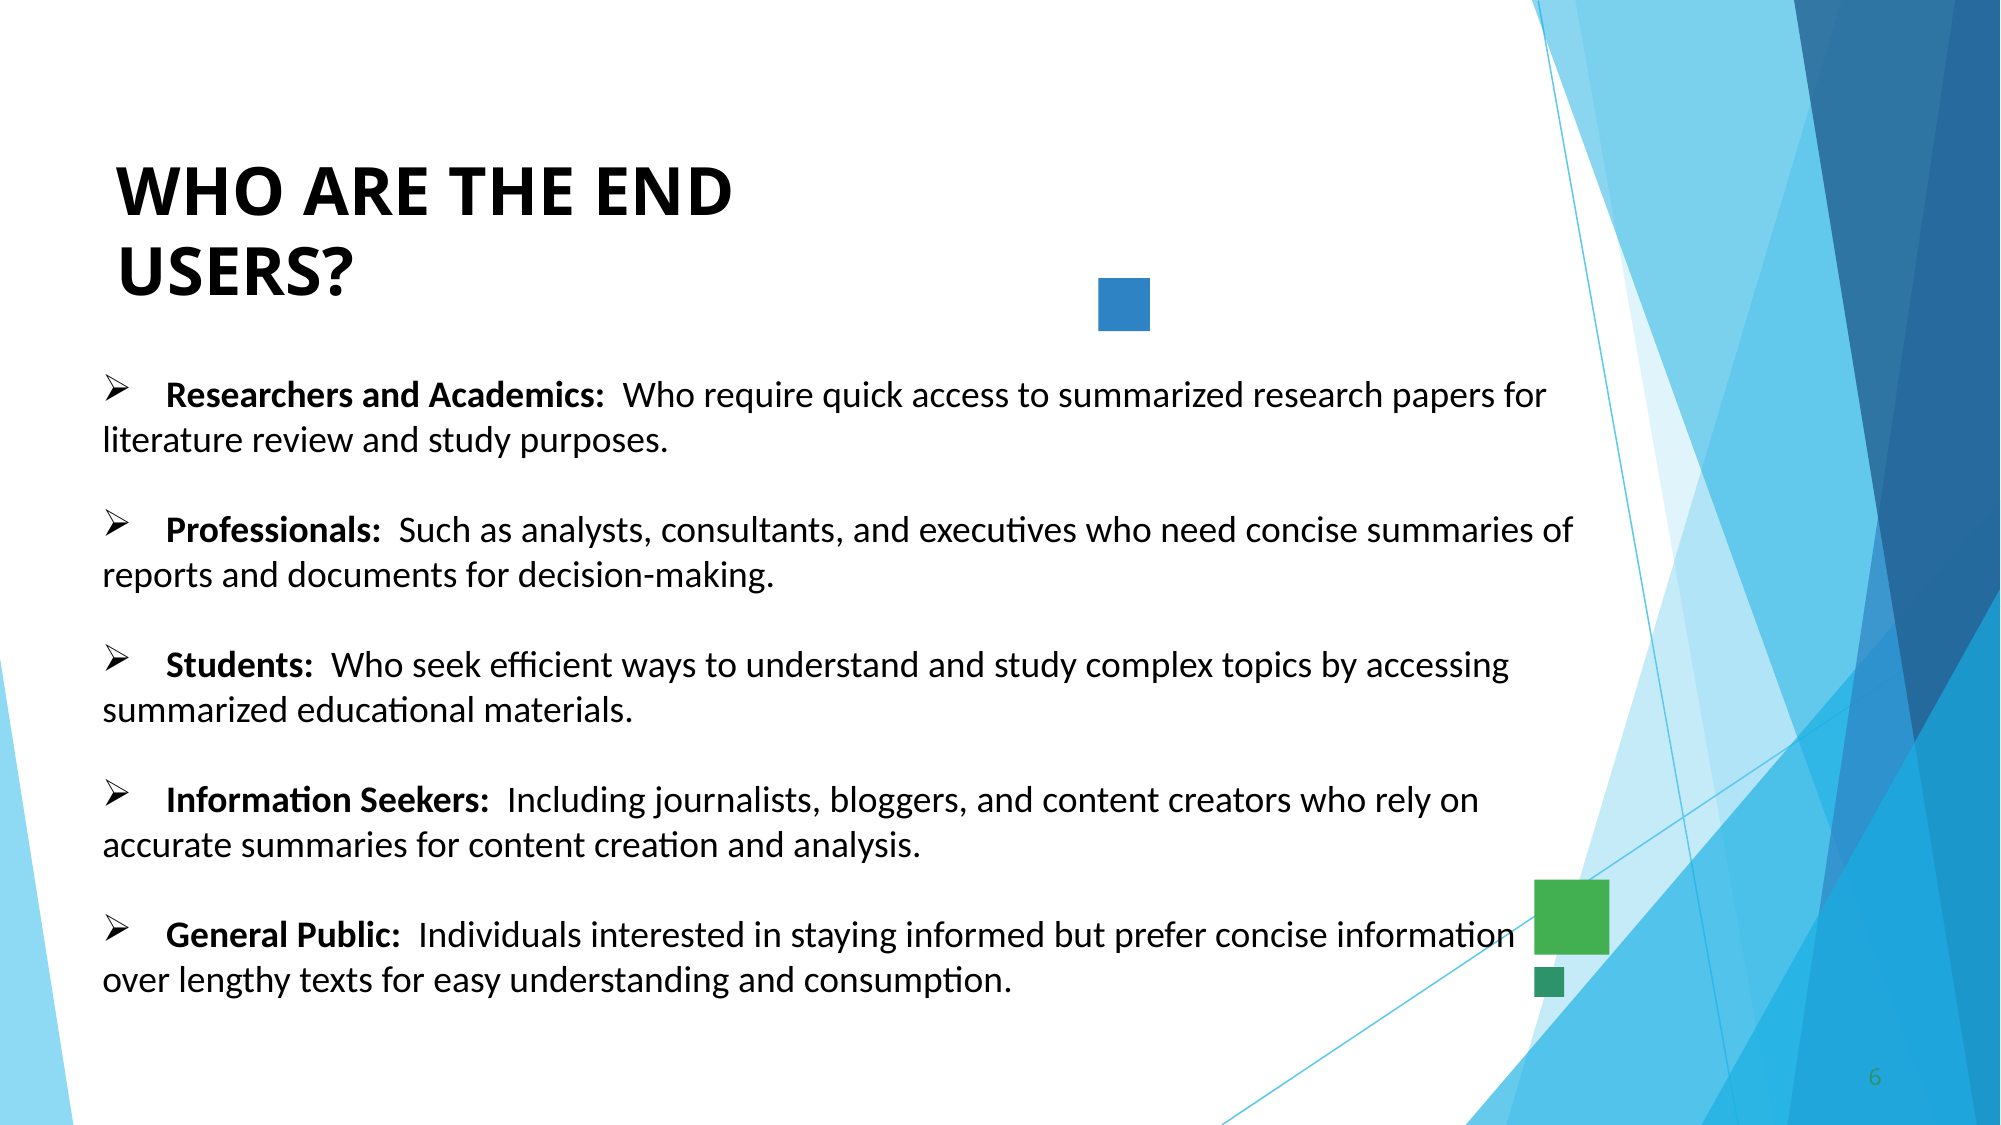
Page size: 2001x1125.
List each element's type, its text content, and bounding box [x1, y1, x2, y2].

text_box Researchers and Academics: Who require quick access to summarized research papers for literature review and study purposes. Professionals: Such as analysts, consultants, and executives who need concise summaries of reports and documents for decision-making. Students: Who seek efficient ways to understand and study complex topics by accessing summarized educational materials. Information Seekers: Including journalists, bloggers, and content creators who rely on accurate summaries for content creation and analysis. General Public: Individuals interested in staying informed but prefer concise information over lengthy texts for easy understanding and consumption. [87, 362, 1600, 1053]
slide_number 6 [1862, 1061, 1888, 1125]
text_box [1098, 278, 1150, 332]
text_box [1600, 879, 1610, 955]
title WHO ARE THE END USERS? [114, 146, 938, 337]
